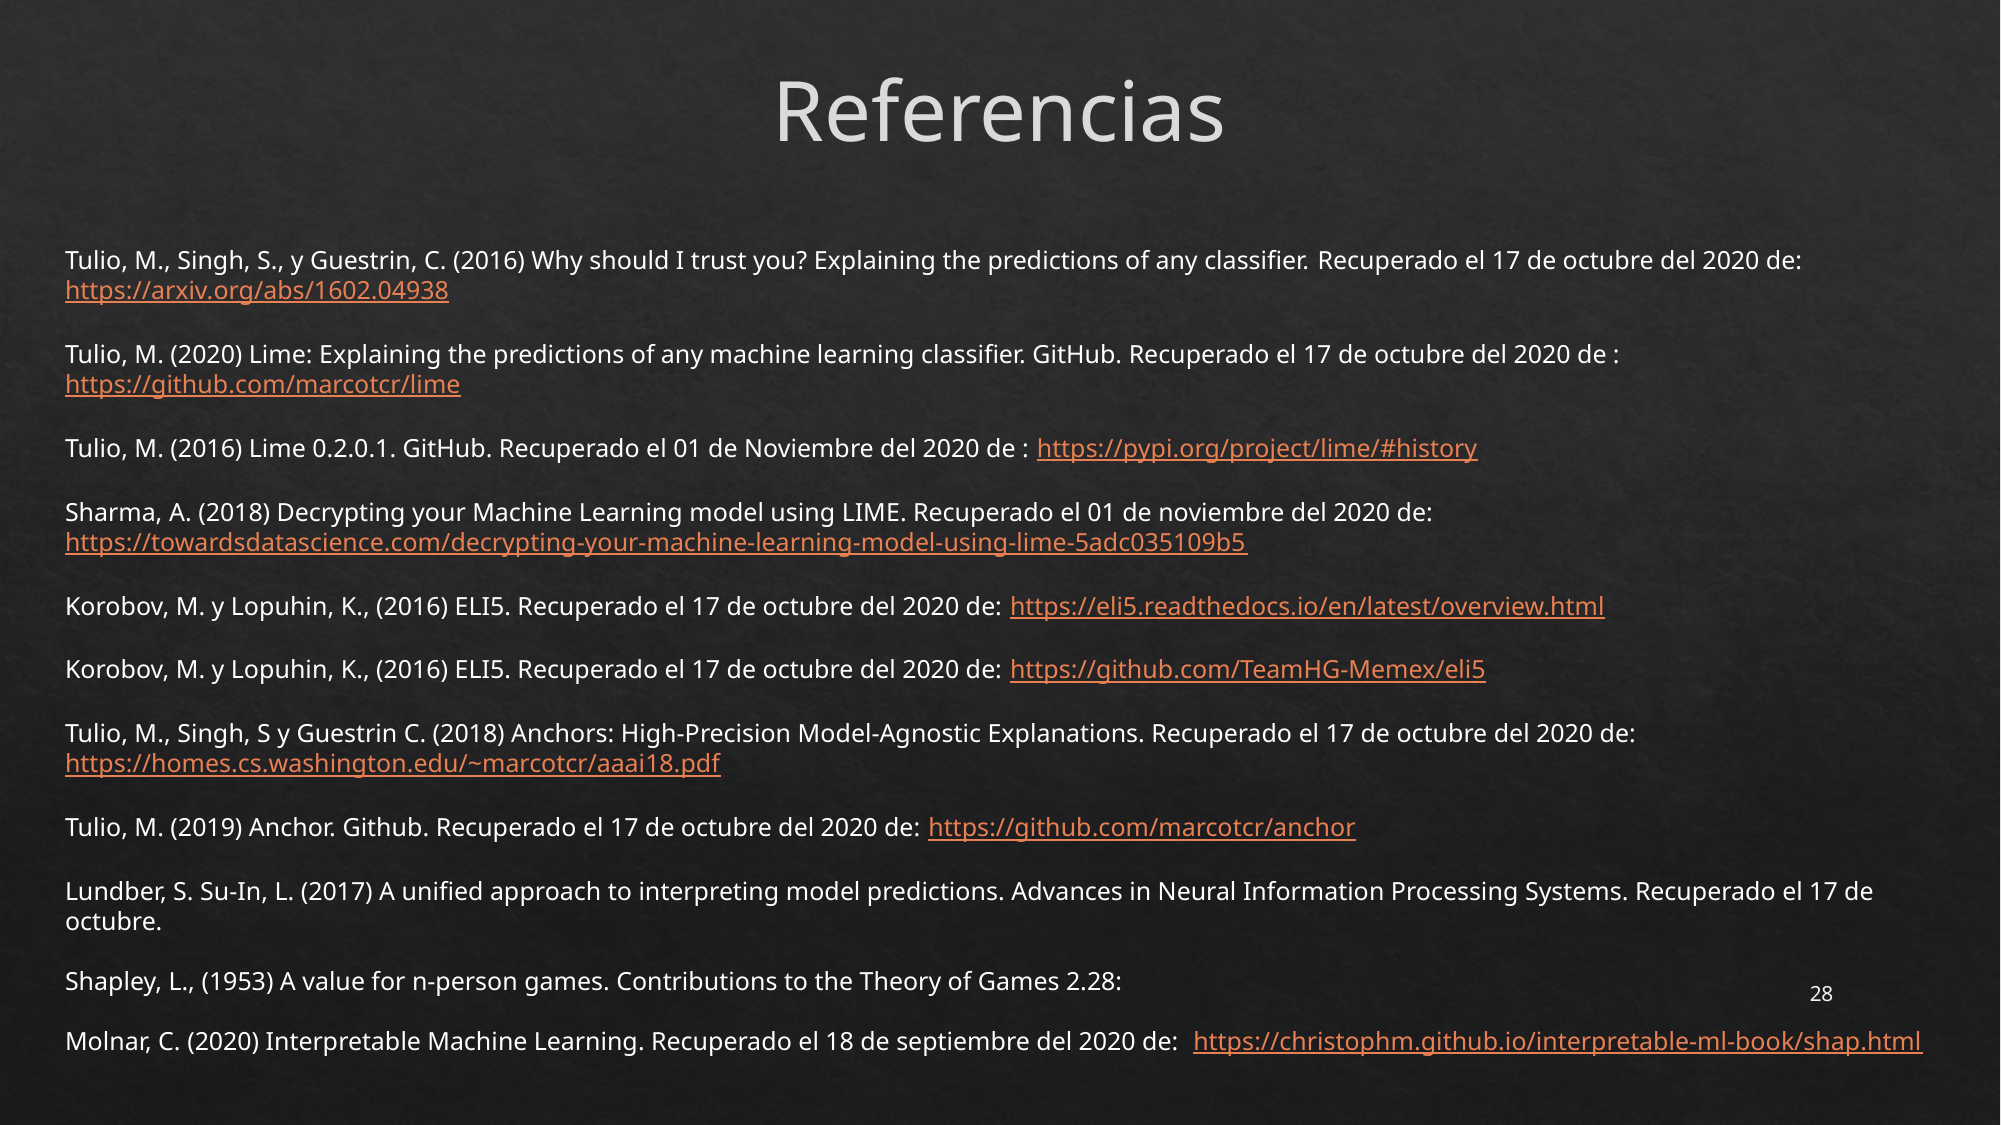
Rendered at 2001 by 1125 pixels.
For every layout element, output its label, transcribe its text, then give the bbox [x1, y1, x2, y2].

text_box Referencias [547, 50, 1453, 423]
text_box Tulio, M., Singh, S., y Guestrin, C. (2016) Why should I trust you? Explaining the predictions of any classifier. Recuperado el 17 de octubre del 2020 de: https://arxiv.org/abs/1602.04938 Tulio, M. (2020) Lime: Explaining the predictions of any machine learning classifier. GitHub. Recuperado el 17 de octubre del 2020 de : https://github.com/marcotcr/lime Tulio, M. (2016) Lime 0.2.0.1. GitHub. Recuperado el 01 de Noviembre del 2020 de : https://pypi.org/project/lime/#history Sharma, A. (2018) Decrypting your Machine Learning model using LIME. Recuperado el 01 de noviembre del 2020 de: https://towardsdatascience.com/decrypting-your-machine-learning-model-using-lime-5adc035109b5 Korobov, M. y Lopuhin, K., (2016) ELI5. Recuperado el 17 de octubre del 2020 de: https://eli5.readthedocs.io/en/latest/overview.html Korobov, M. y Lopuhin, K., (2016) ELI5. Recuperado el 17 de octubre del 2020 de: https://github.com/TeamHG-Memex/eli5 Tulio, M., Singh, S y Guestrin C. (2018) Anchors: High-Precision Model-Agnostic Explanations. Recuperado el 17 de octubre del 2020 de: https://homes.cs.washington.edu/~marcotcr/aaai18.pdf Tulio, M. (2019) Anchor. Github. Recuperado el 17 de octubre del 2020 de: https://github.com/marcotcr/anchor Lundber, S. Su-In, L. (2017) A unified approach to interpreting model predictions. Advances in Neural Information Processing Systems. Recuperado el 17 de octubre. Shapley, L., (1953) A value for n-person games. Contributions to the Theory of Games 2.28: Molnar, C. (2020) Interpretable Machine Learning. Recuperado el 18 de septiembre del 2020 de: https://christophm.github.io/interpretable-ml-book/shap.html [50, 236, 1950, 1125]
